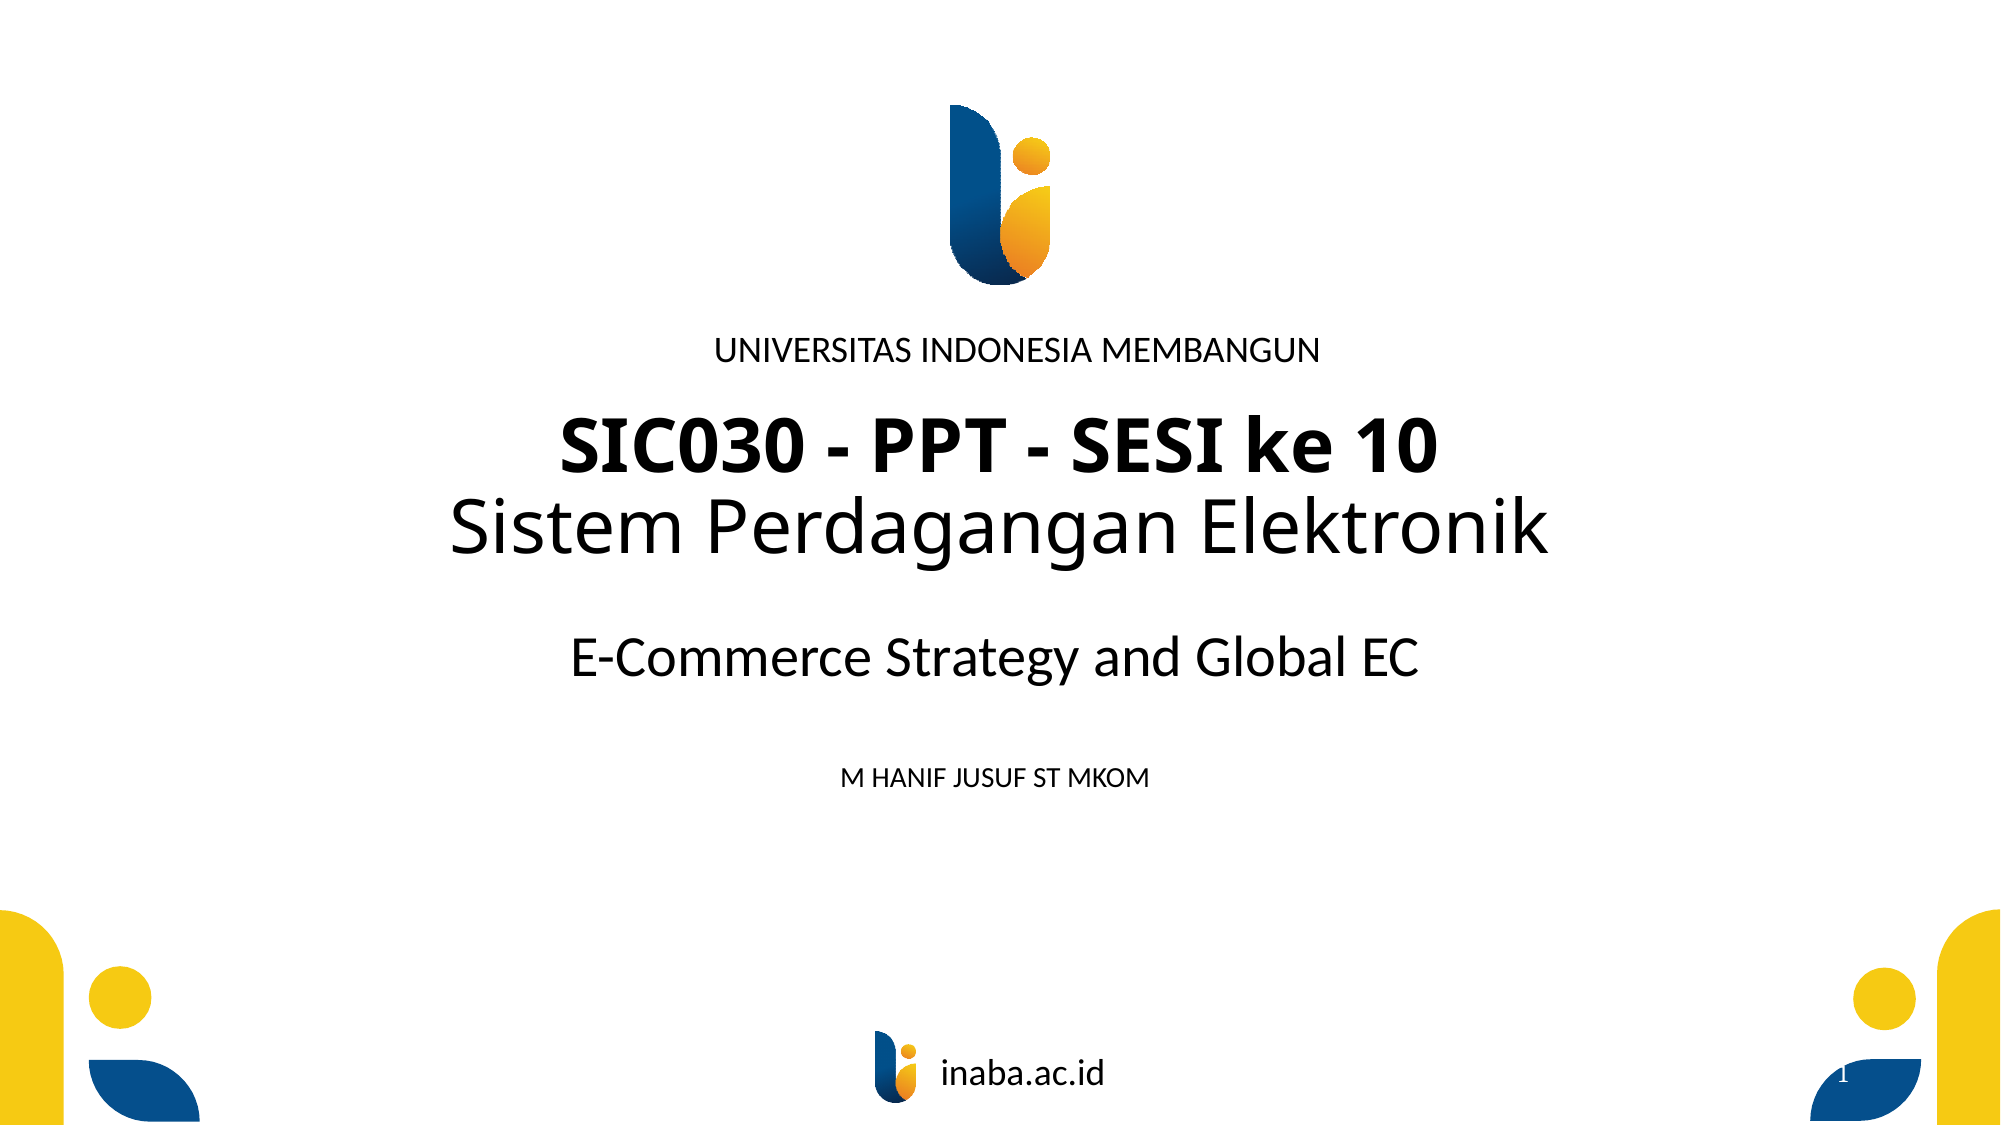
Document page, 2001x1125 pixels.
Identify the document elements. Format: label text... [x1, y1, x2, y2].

subtitle E-Commerce Strategy and Global EC M HANIF JUSUF ST MKOM [432, 618, 1558, 918]
title SIC030 - PPT - SESI ke 10 Sistem Perdagangan Elektronik [249, 436, 1750, 577]
picture [950, 105, 1050, 285]
slide_number 1 [1412, 1042, 1863, 1103]
picture [875, 1031, 916, 1103]
